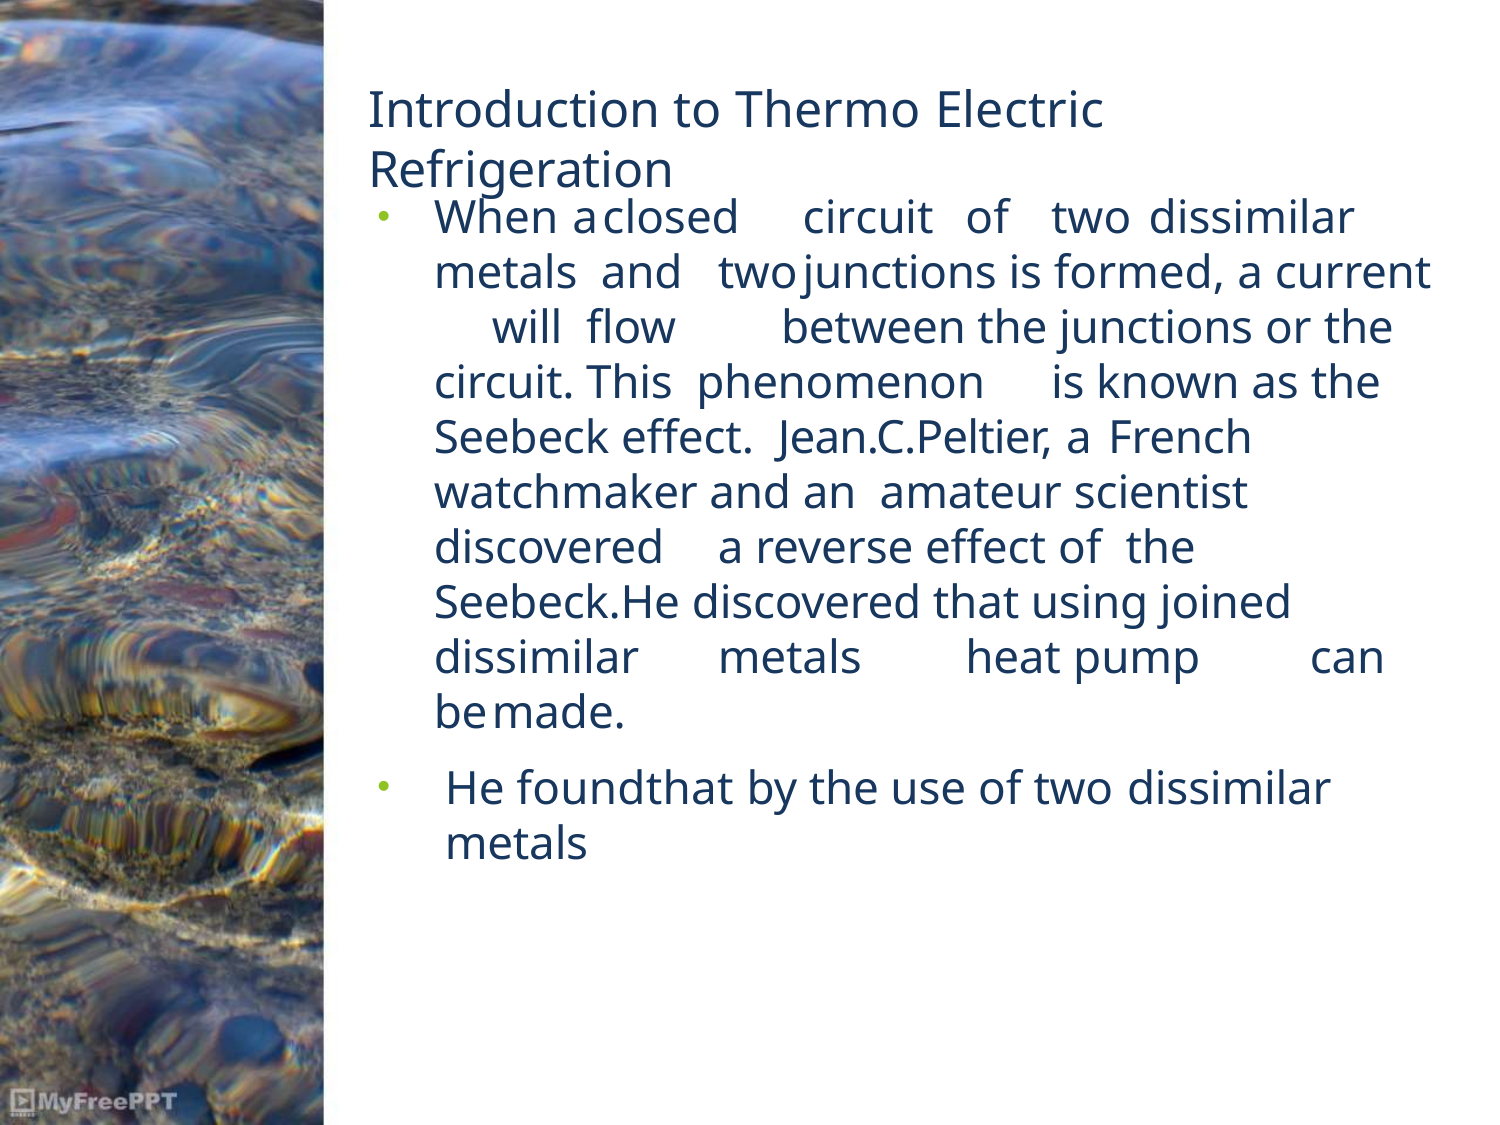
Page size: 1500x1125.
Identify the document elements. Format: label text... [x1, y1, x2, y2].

picture [0, 0, 339, 1125]
title Introduction to Thermo Electric Refrigeration [365, 74, 1387, 265]
text_box When aclosed circuit of two dissimilar metals and two junctions is formed, a current will flow between the junctions or the circuit. This phenomenon is known as the Seebeck effect. Jean.C.Peltier, a French watchmaker and an amateur scientist discovered a reverse effect of the Seebeck.He discovered that using joined dissimilar metals heat pump can be made. He foundthat by the use of two dissimilar metals [375, 186, 1449, 869]
